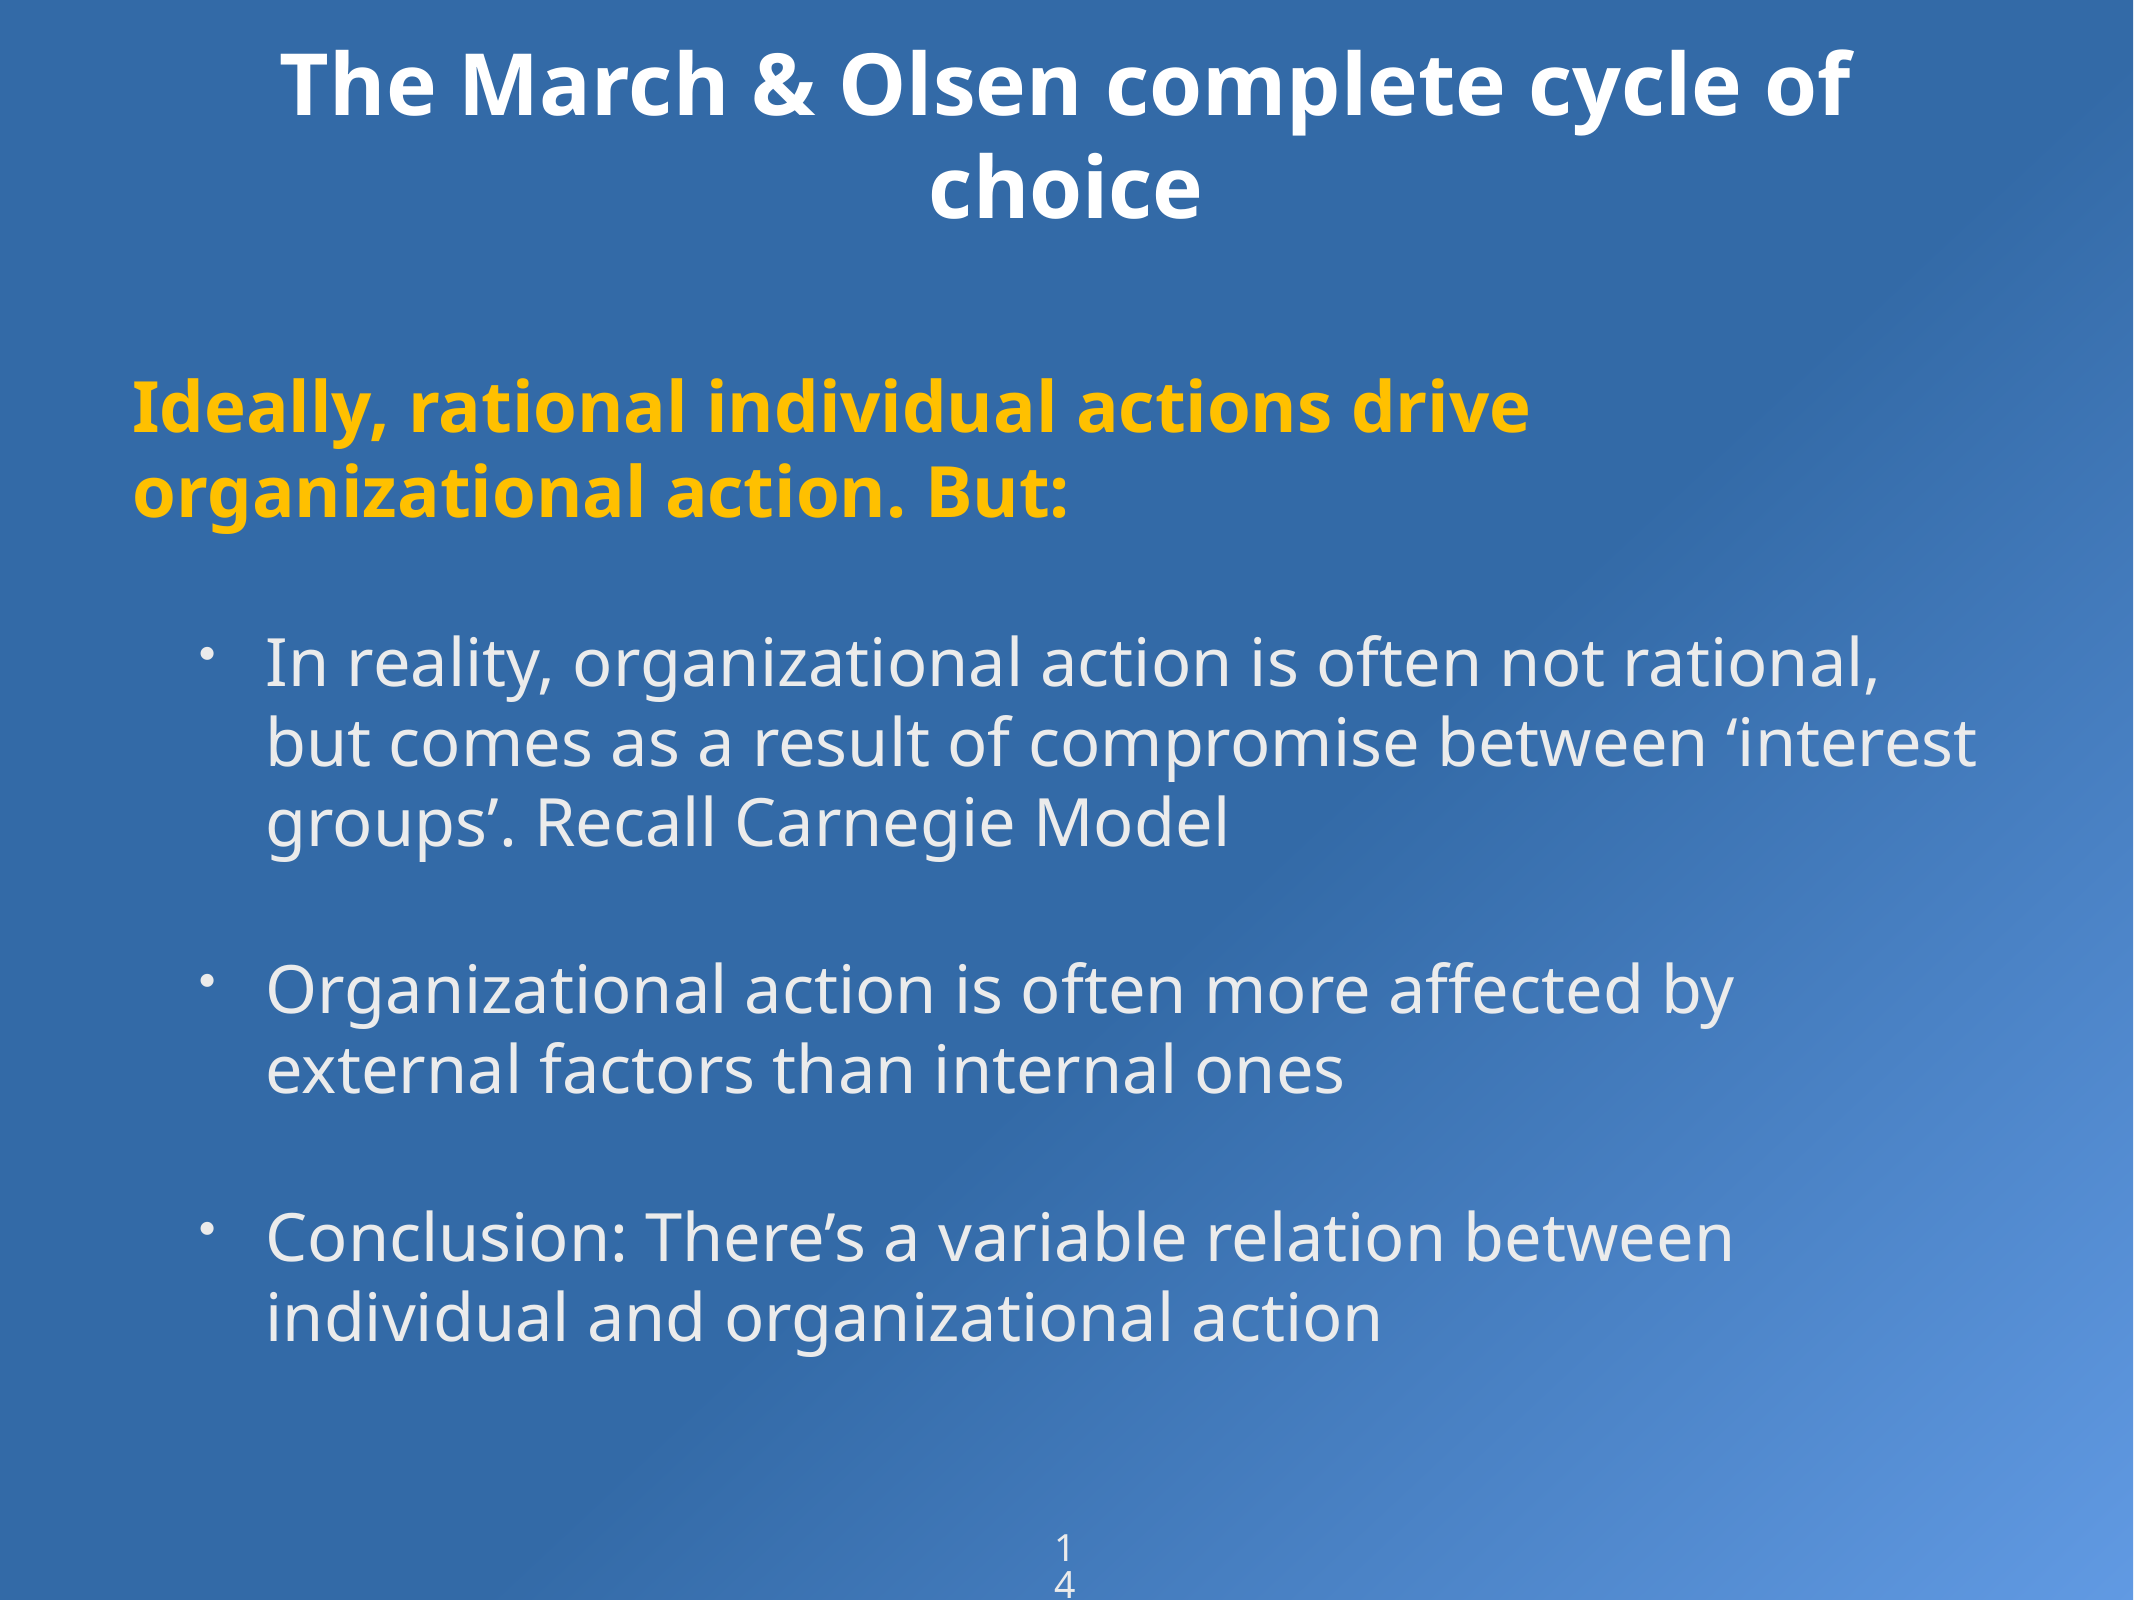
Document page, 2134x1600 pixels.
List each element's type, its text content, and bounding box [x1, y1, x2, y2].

list Ideally, rational individual actions drive organizational action. But: In reality, organizational action is often not rational, but comes as a result of compromise between ‘interest groups’. Recall Carnegie Model Organizational action is often more affected by external factors than internal ones Conclusion: There’s a variable relation between individual and organizational action [123, 244, 2008, 1473]
slide_number 14 [1045, 1517, 1086, 1581]
title The March & Olsen complete cycle of choice [124, 19, 2009, 246]
